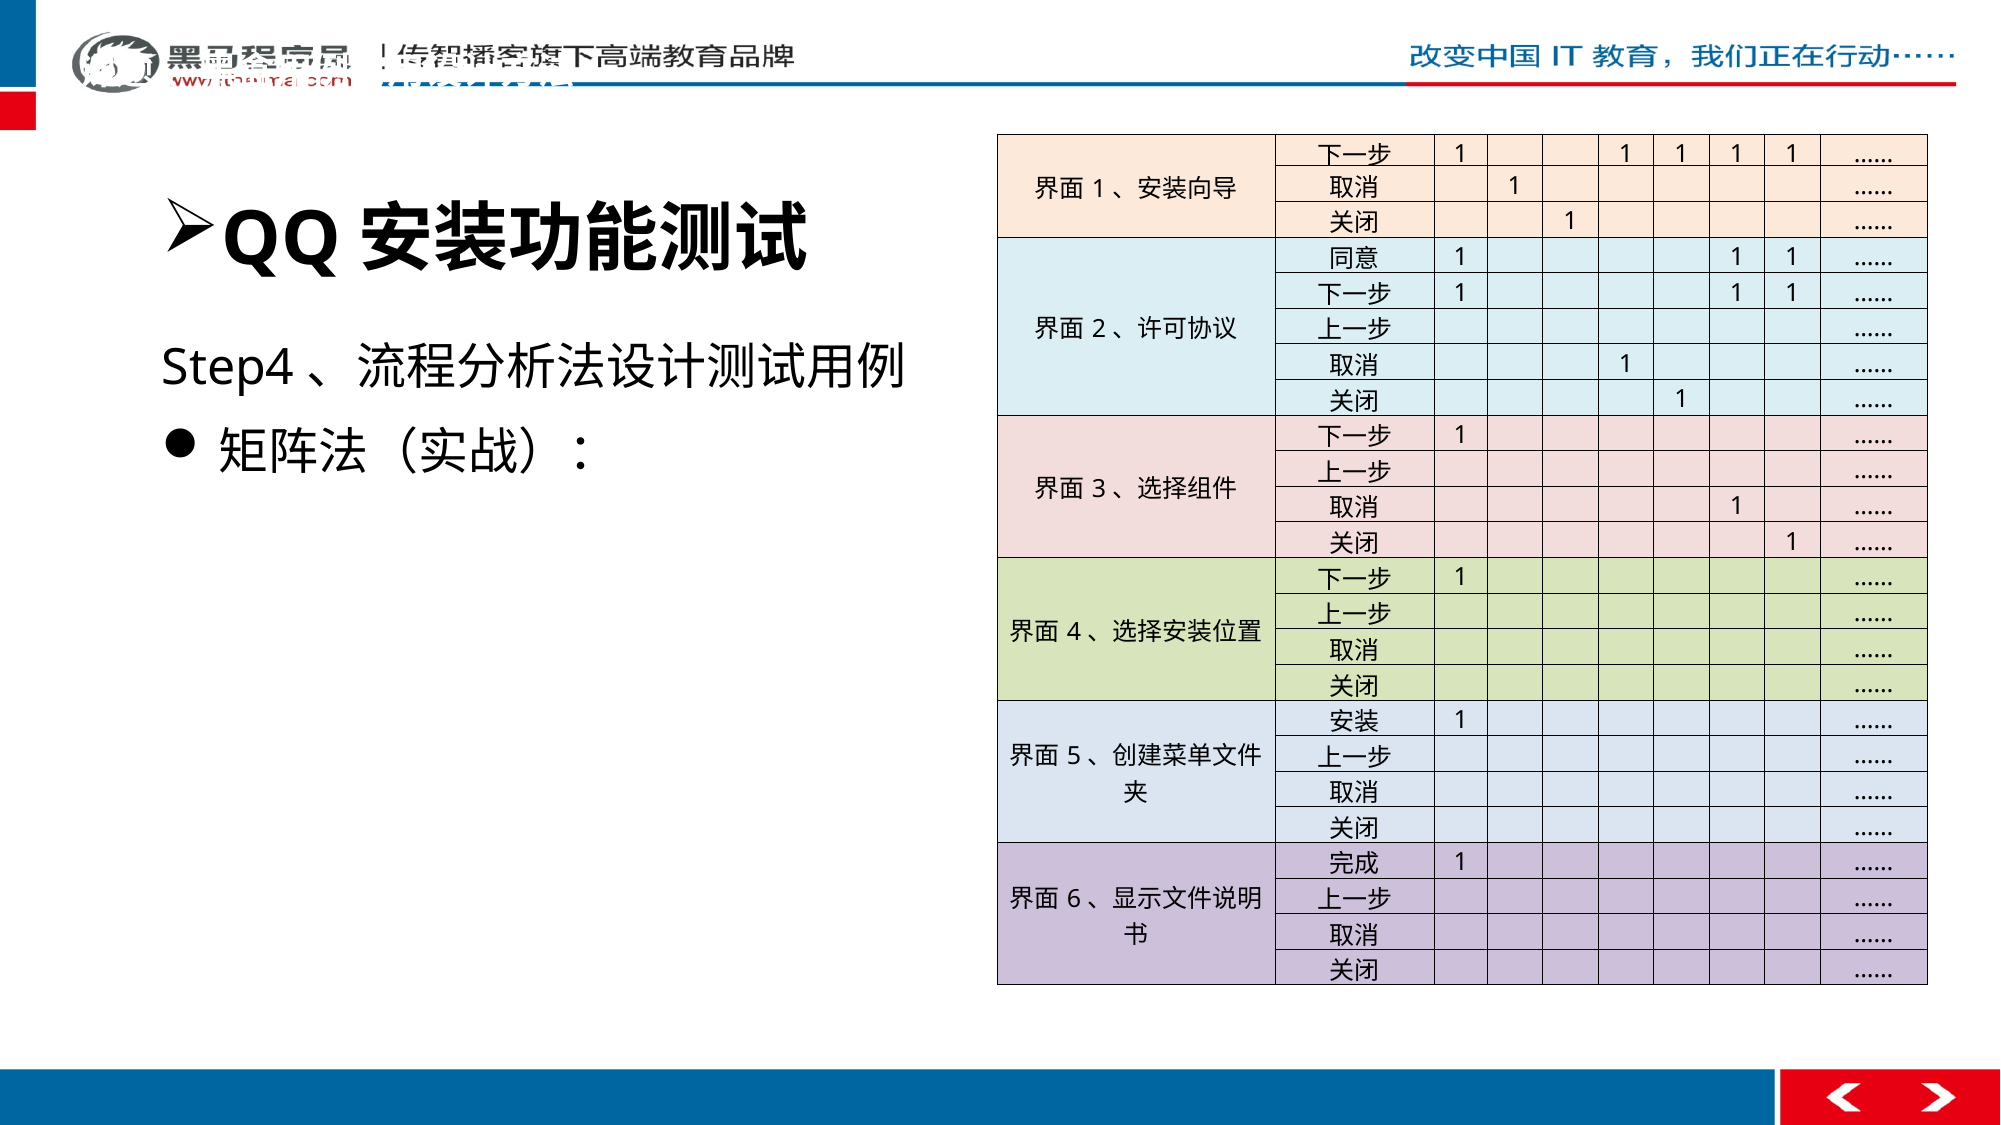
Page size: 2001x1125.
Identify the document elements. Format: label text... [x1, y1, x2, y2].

table_cell [1435, 309, 1487, 343]
table_cell 界面6、显示文件说明书 [998, 843, 1275, 984]
table_cell 1 [1435, 416, 1487, 450]
table_cell [1543, 736, 1598, 771]
table_cell [1435, 772, 1487, 806]
table_cell [1599, 665, 1653, 700]
table_cell 取消 [1276, 914, 1434, 949]
table_cell [1710, 594, 1764, 628]
table_cell 1 [1435, 273, 1487, 308]
table_cell [1488, 487, 1542, 521]
table_cell [1543, 416, 1598, 450]
table_header 1 [1710, 135, 1764, 165]
picture [0, 0, 2001, 1125]
table_cell 1 [1710, 273, 1764, 308]
table_cell [1543, 558, 1598, 593]
table_header …… [1821, 135, 1927, 165]
table_cell [1654, 416, 1709, 450]
table_cell 关闭 [1276, 202, 1434, 237]
table_cell 上一步 [1276, 451, 1434, 486]
table_cell 1 [1654, 380, 1709, 415]
table_cell …… [1821, 665, 1927, 700]
table_cell 1 [1765, 238, 1820, 272]
table_cell [1543, 879, 1598, 913]
table_cell [1435, 665, 1487, 700]
table_cell [1543, 166, 1598, 201]
table_cell …… [1821, 772, 1927, 806]
table_cell 取消 [1276, 772, 1434, 806]
table_cell [1488, 238, 1542, 272]
table_cell [1543, 594, 1598, 628]
table_cell …… [1821, 736, 1927, 771]
table_cell [1543, 807, 1598, 842]
table_header 界面1、安装向导 [998, 135, 1275, 237]
table_cell 取消 [1276, 166, 1434, 201]
table_cell [1543, 487, 1598, 521]
table_cell [1654, 594, 1709, 628]
table_cell [1765, 380, 1820, 415]
table_cell [1710, 166, 1764, 201]
table_cell [1710, 772, 1764, 806]
table_cell [1654, 950, 1709, 984]
table_cell [1543, 451, 1598, 486]
table_cell [1765, 843, 1820, 878]
table_header 1 [1599, 135, 1653, 165]
table_cell [1654, 807, 1709, 842]
table_cell [1599, 736, 1653, 771]
table_cell [1710, 807, 1764, 842]
table_cell [1488, 202, 1542, 237]
table_cell 同意 [1276, 238, 1434, 272]
table_cell 1 [1765, 273, 1820, 308]
table_cell …… [1821, 166, 1927, 201]
table_cell [1654, 166, 1709, 201]
table_cell [1488, 416, 1542, 450]
table_cell [1599, 166, 1653, 201]
table_cell [1765, 701, 1820, 735]
table_cell [1654, 665, 1709, 700]
table_cell [1543, 629, 1598, 664]
table_cell 界面3、选择组件 [998, 416, 1275, 557]
table_cell 完成 [1276, 843, 1434, 878]
table_cell [1654, 701, 1709, 735]
table_cell …… [1821, 344, 1927, 379]
table_cell …… [1821, 522, 1927, 557]
table_cell [1765, 950, 1820, 984]
table_cell 1 [1435, 558, 1487, 593]
table_cell 关闭 [1276, 522, 1434, 557]
table_cell [1765, 879, 1820, 913]
table_cell [1488, 309, 1542, 343]
table_cell 界面2、许可协议 [998, 238, 1275, 415]
table_cell [1654, 487, 1709, 521]
table_cell 下一步 [1276, 416, 1434, 450]
table_cell [1710, 344, 1764, 379]
table_header 1 [1654, 135, 1709, 165]
table_cell 上一步 [1276, 736, 1434, 771]
table_cell [1488, 914, 1542, 949]
table_cell [1599, 914, 1653, 949]
table_cell …… [1821, 309, 1927, 343]
table_cell [1488, 879, 1542, 913]
table_cell [1435, 594, 1487, 628]
table_cell [1710, 914, 1764, 949]
table_cell 关闭 [1276, 950, 1434, 984]
table_cell …… [1821, 558, 1927, 593]
table_cell [1654, 914, 1709, 949]
table_cell 1 [1435, 701, 1487, 735]
table_cell [1435, 202, 1487, 237]
table_cell [1488, 522, 1542, 557]
table_cell [1543, 238, 1598, 272]
table_cell [1710, 380, 1764, 415]
table_cell [1435, 950, 1487, 984]
table_cell [1488, 665, 1542, 700]
table_cell [1654, 772, 1709, 806]
table_cell 下一步 [1276, 273, 1434, 308]
table_cell …… [1821, 238, 1927, 272]
table_cell [1710, 665, 1764, 700]
table_cell [1765, 629, 1820, 664]
table_cell 下一步 [1276, 558, 1434, 593]
table_cell [1599, 772, 1653, 806]
table_cell [1488, 807, 1542, 842]
table_cell [1710, 451, 1764, 486]
table_cell [1654, 736, 1709, 771]
table_cell …… [1821, 380, 1927, 415]
table_cell [1654, 309, 1709, 343]
table_cell [1488, 629, 1542, 664]
table_cell [1435, 166, 1487, 201]
table_cell [1765, 487, 1820, 521]
table_cell [1765, 736, 1820, 771]
table_cell [1654, 238, 1709, 272]
table_cell [1710, 843, 1764, 878]
table_cell [1543, 701, 1598, 735]
table_cell [1654, 522, 1709, 557]
table_header 1 [1435, 135, 1487, 165]
table_cell [1488, 344, 1542, 379]
table_cell 上一步 [1276, 309, 1434, 343]
table_cell [1710, 558, 1764, 593]
table_cell [1599, 487, 1653, 521]
table_cell [1654, 558, 1709, 593]
table_cell [1765, 772, 1820, 806]
table_cell [1765, 344, 1820, 379]
table_cell [1599, 202, 1653, 237]
table_cell [1599, 451, 1653, 486]
table_cell 取消 [1276, 629, 1434, 664]
table_cell …… [1821, 629, 1927, 664]
table_cell [1488, 950, 1542, 984]
table_cell [1654, 843, 1709, 878]
table_cell [1599, 807, 1653, 842]
table_header [1543, 135, 1598, 165]
table_cell …… [1821, 950, 1927, 984]
table_cell [1765, 594, 1820, 628]
table_cell [1435, 914, 1487, 949]
table_cell [1654, 273, 1709, 308]
table_cell [1488, 843, 1542, 878]
table_cell [1765, 309, 1820, 343]
table_cell 1 [1435, 238, 1487, 272]
table_cell [1488, 594, 1542, 628]
table_cell 关闭 [1276, 380, 1434, 415]
table_cell [1543, 344, 1598, 379]
table_cell …… [1821, 202, 1927, 237]
table_cell 界面4、选择安装位置 [998, 558, 1275, 700]
table_header 1 [1765, 135, 1820, 165]
table_cell …… [1821, 487, 1927, 521]
table_cell [1435, 344, 1487, 379]
table_cell [1435, 736, 1487, 771]
table_cell [1599, 558, 1653, 593]
table_cell …… [1821, 273, 1927, 308]
table_cell …… [1821, 914, 1927, 949]
table_cell [1599, 594, 1653, 628]
table_cell [1599, 380, 1653, 415]
table_cell [1765, 451, 1820, 486]
table_cell [1543, 309, 1598, 343]
table_cell [1543, 380, 1598, 415]
table_cell [1599, 416, 1653, 450]
table_cell [1435, 451, 1487, 486]
table_cell [1599, 701, 1653, 735]
table_cell [1765, 202, 1820, 237]
table_cell [1488, 451, 1542, 486]
table_cell [1710, 629, 1764, 664]
table_cell 上一步 [1276, 594, 1434, 628]
table_cell [1435, 380, 1487, 415]
table_cell 上一步 [1276, 879, 1434, 913]
table_cell [1765, 665, 1820, 700]
table_cell [1654, 451, 1709, 486]
table_cell 1 [1599, 344, 1653, 379]
text_box QQ安装功能测试 Step4、流程分析法设计测试用例 矩阵法（实战）： [138, 132, 1846, 1125]
table_cell 1 [1710, 238, 1764, 272]
table_cell [1599, 843, 1653, 878]
table_cell [1435, 879, 1487, 913]
table_cell [1488, 273, 1542, 308]
table_cell [1435, 807, 1487, 842]
table_cell [1765, 807, 1820, 842]
table_cell [1488, 772, 1542, 806]
table_cell [1654, 344, 1709, 379]
table_cell …… [1821, 701, 1927, 735]
table_cell [1765, 558, 1820, 593]
table_cell [1435, 629, 1487, 664]
table_cell [1765, 914, 1820, 949]
table_cell [1654, 202, 1709, 237]
table_cell 关闭 [1276, 665, 1434, 700]
table_header 下一步 [1276, 135, 1434, 165]
table_cell [1488, 380, 1542, 415]
table_cell [1599, 522, 1653, 557]
table_cell [1710, 879, 1764, 913]
table_cell …… [1821, 843, 1927, 878]
table_cell [1543, 522, 1598, 557]
table_cell …… [1821, 807, 1927, 842]
table_cell [1488, 558, 1542, 593]
table_cell [1543, 950, 1598, 984]
table_cell [1710, 701, 1764, 735]
table_cell [1543, 665, 1598, 700]
table_cell …… [1821, 594, 1927, 628]
table_cell [1765, 416, 1820, 450]
table_cell 1 [1488, 166, 1542, 201]
table_header [1488, 135, 1542, 165]
table_cell [1710, 736, 1764, 771]
text_box 课题 、黑盒用例常用设计方法 [64, 39, 591, 99]
table_cell [1543, 772, 1598, 806]
table_cell [1488, 736, 1542, 771]
table_cell 1 [1765, 522, 1820, 557]
table_cell [1435, 522, 1487, 557]
table_cell [1599, 309, 1653, 343]
table_cell [1599, 879, 1653, 913]
table_cell …… [1821, 416, 1927, 450]
table_cell [1765, 166, 1820, 201]
table_cell [1654, 629, 1709, 664]
table_cell [1599, 238, 1653, 272]
table_cell [1599, 629, 1653, 664]
table_cell [1710, 416, 1764, 450]
table_cell [1599, 950, 1653, 984]
table_cell …… [1821, 879, 1927, 913]
table_cell [1488, 701, 1542, 735]
table_cell [1543, 273, 1598, 308]
table_cell 界面5、创建菜单文件夹 [998, 701, 1275, 842]
table_cell [1710, 309, 1764, 343]
table_cell 1 [1435, 843, 1487, 878]
table_cell 关闭 [1276, 807, 1434, 842]
table_cell [1710, 950, 1764, 984]
table_cell 取消 [1276, 487, 1434, 521]
table_cell …… [1821, 451, 1927, 486]
table_cell 取消 [1276, 344, 1434, 379]
table_cell 1 [1710, 487, 1764, 521]
table_cell [1654, 879, 1709, 913]
table_cell 安装 [1276, 701, 1434, 735]
table_cell [1543, 914, 1598, 949]
table_cell 1 [1543, 202, 1598, 237]
table_cell [1710, 202, 1764, 237]
table_cell [1543, 843, 1598, 878]
table_cell [1599, 273, 1653, 308]
table_cell [1710, 522, 1764, 557]
table_cell [1435, 487, 1487, 521]
